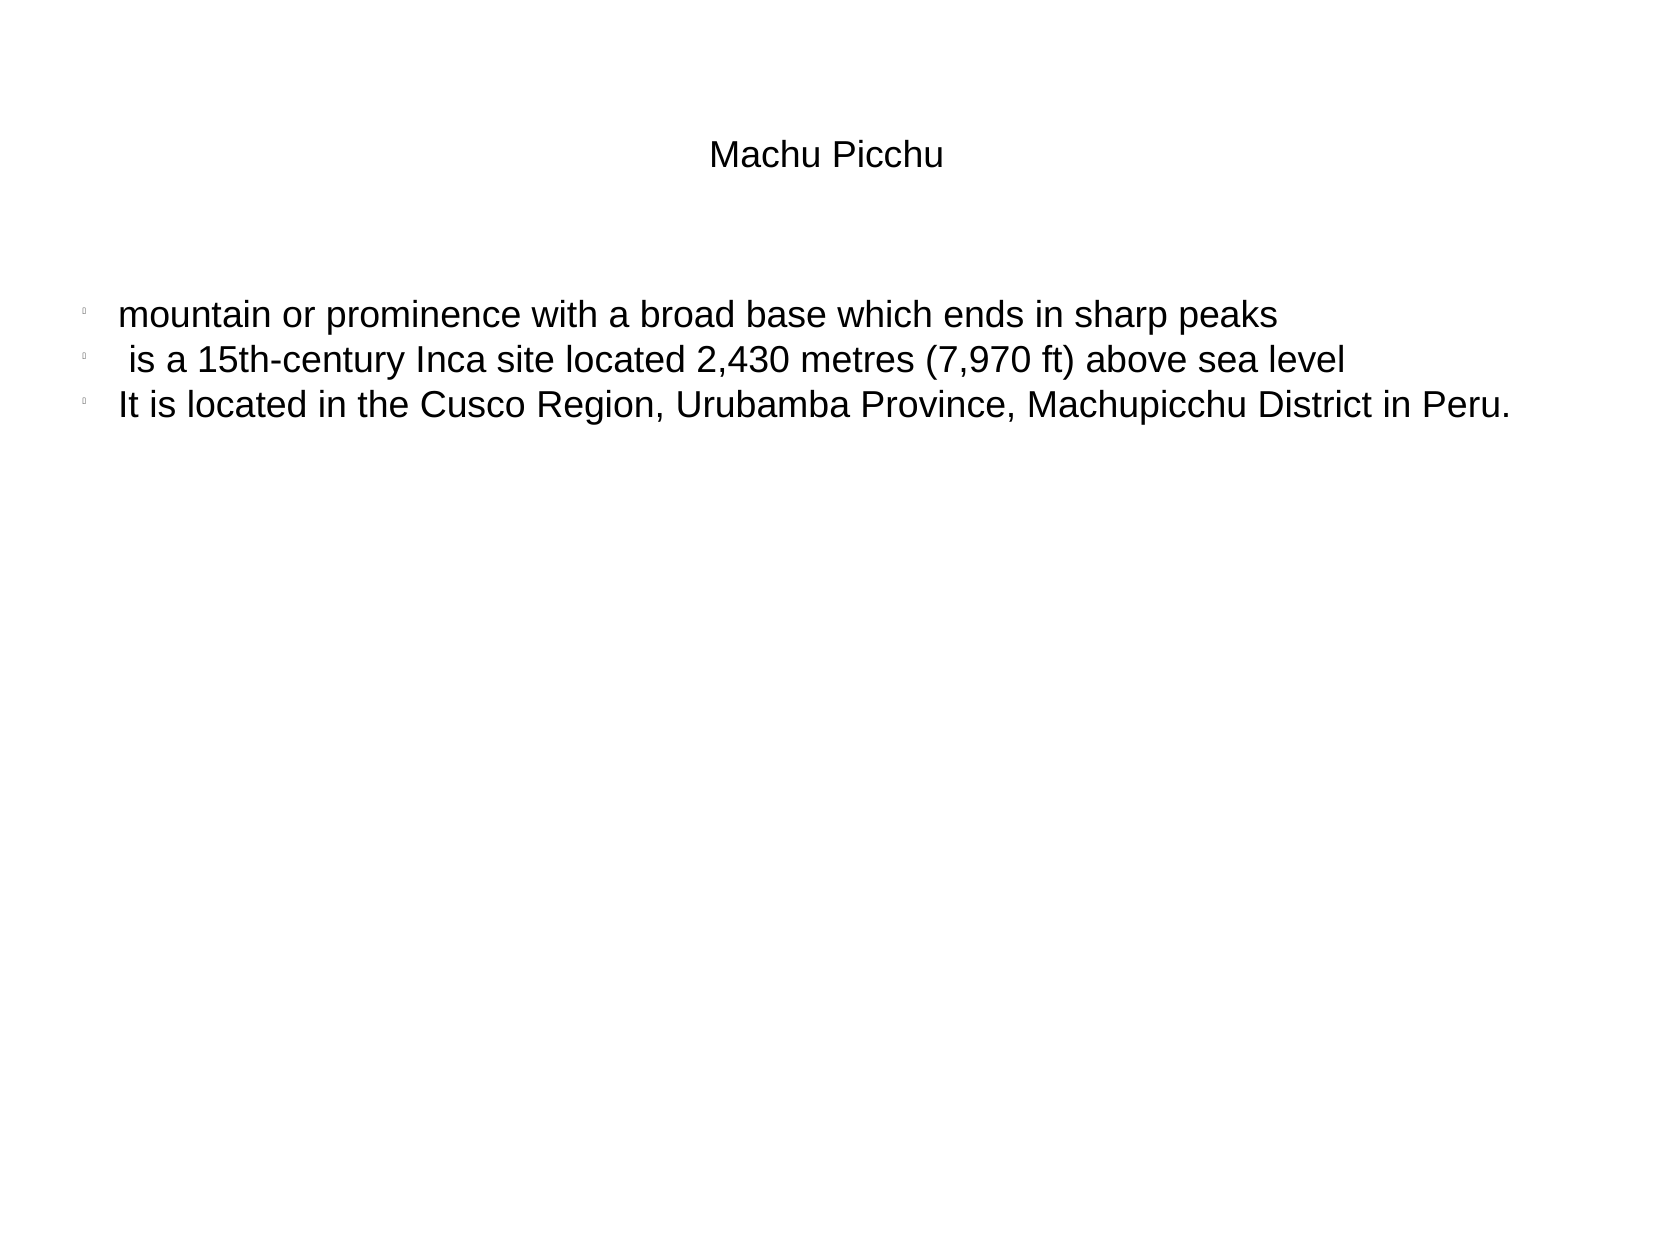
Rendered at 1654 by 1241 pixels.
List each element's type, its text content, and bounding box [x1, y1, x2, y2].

text_box Machu Picchu [82, 49, 1571, 257]
text_box mountain or prominence with a broad base which ends in sharp peaks is a 15th-century Inca site located 2,430 metres (7,970 ft) above sea level It is located in the Cusco Region, Urubamba Province, Machupicchu District in Peru. [82, 290, 1571, 1010]
